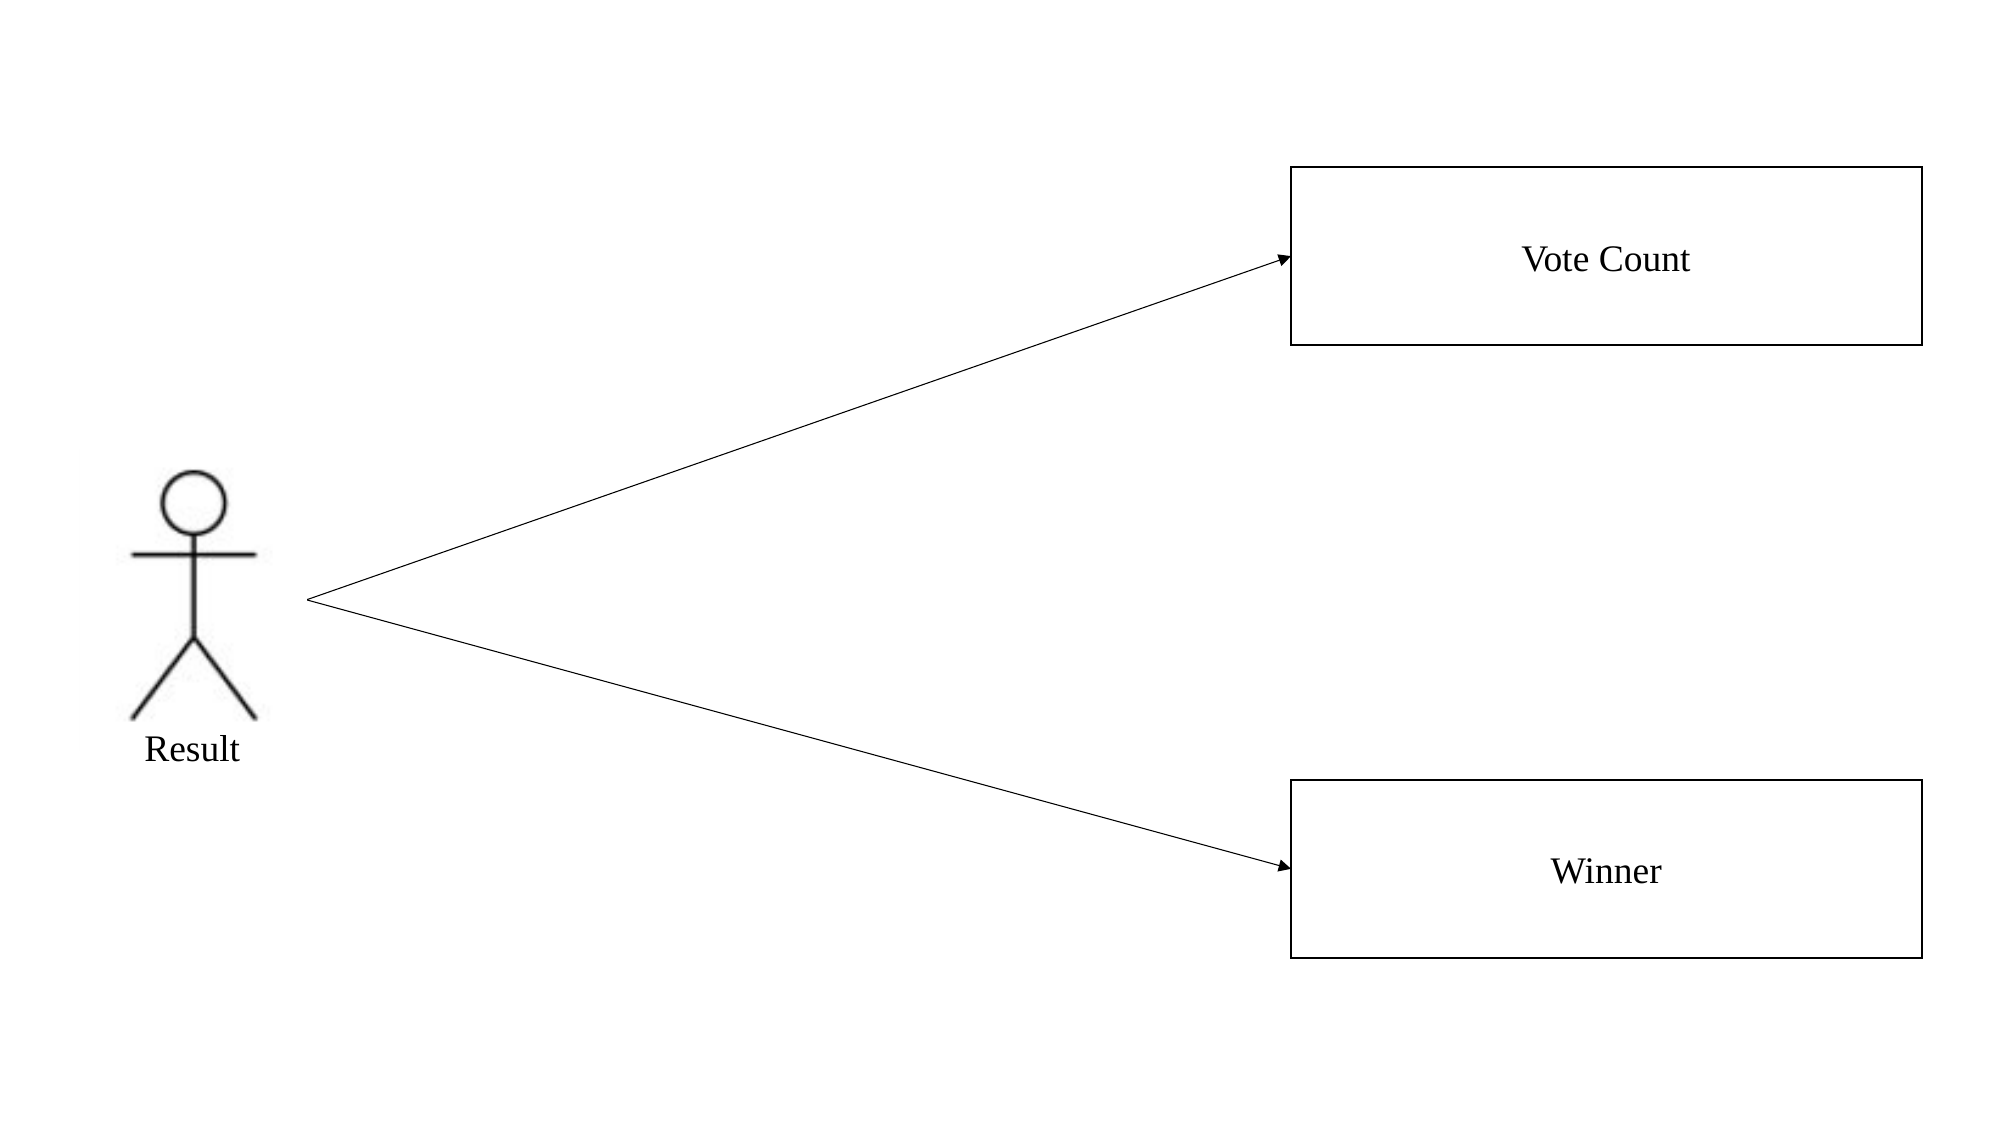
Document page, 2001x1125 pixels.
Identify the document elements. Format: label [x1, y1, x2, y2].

text_box [78, 166, 1922, 958]
